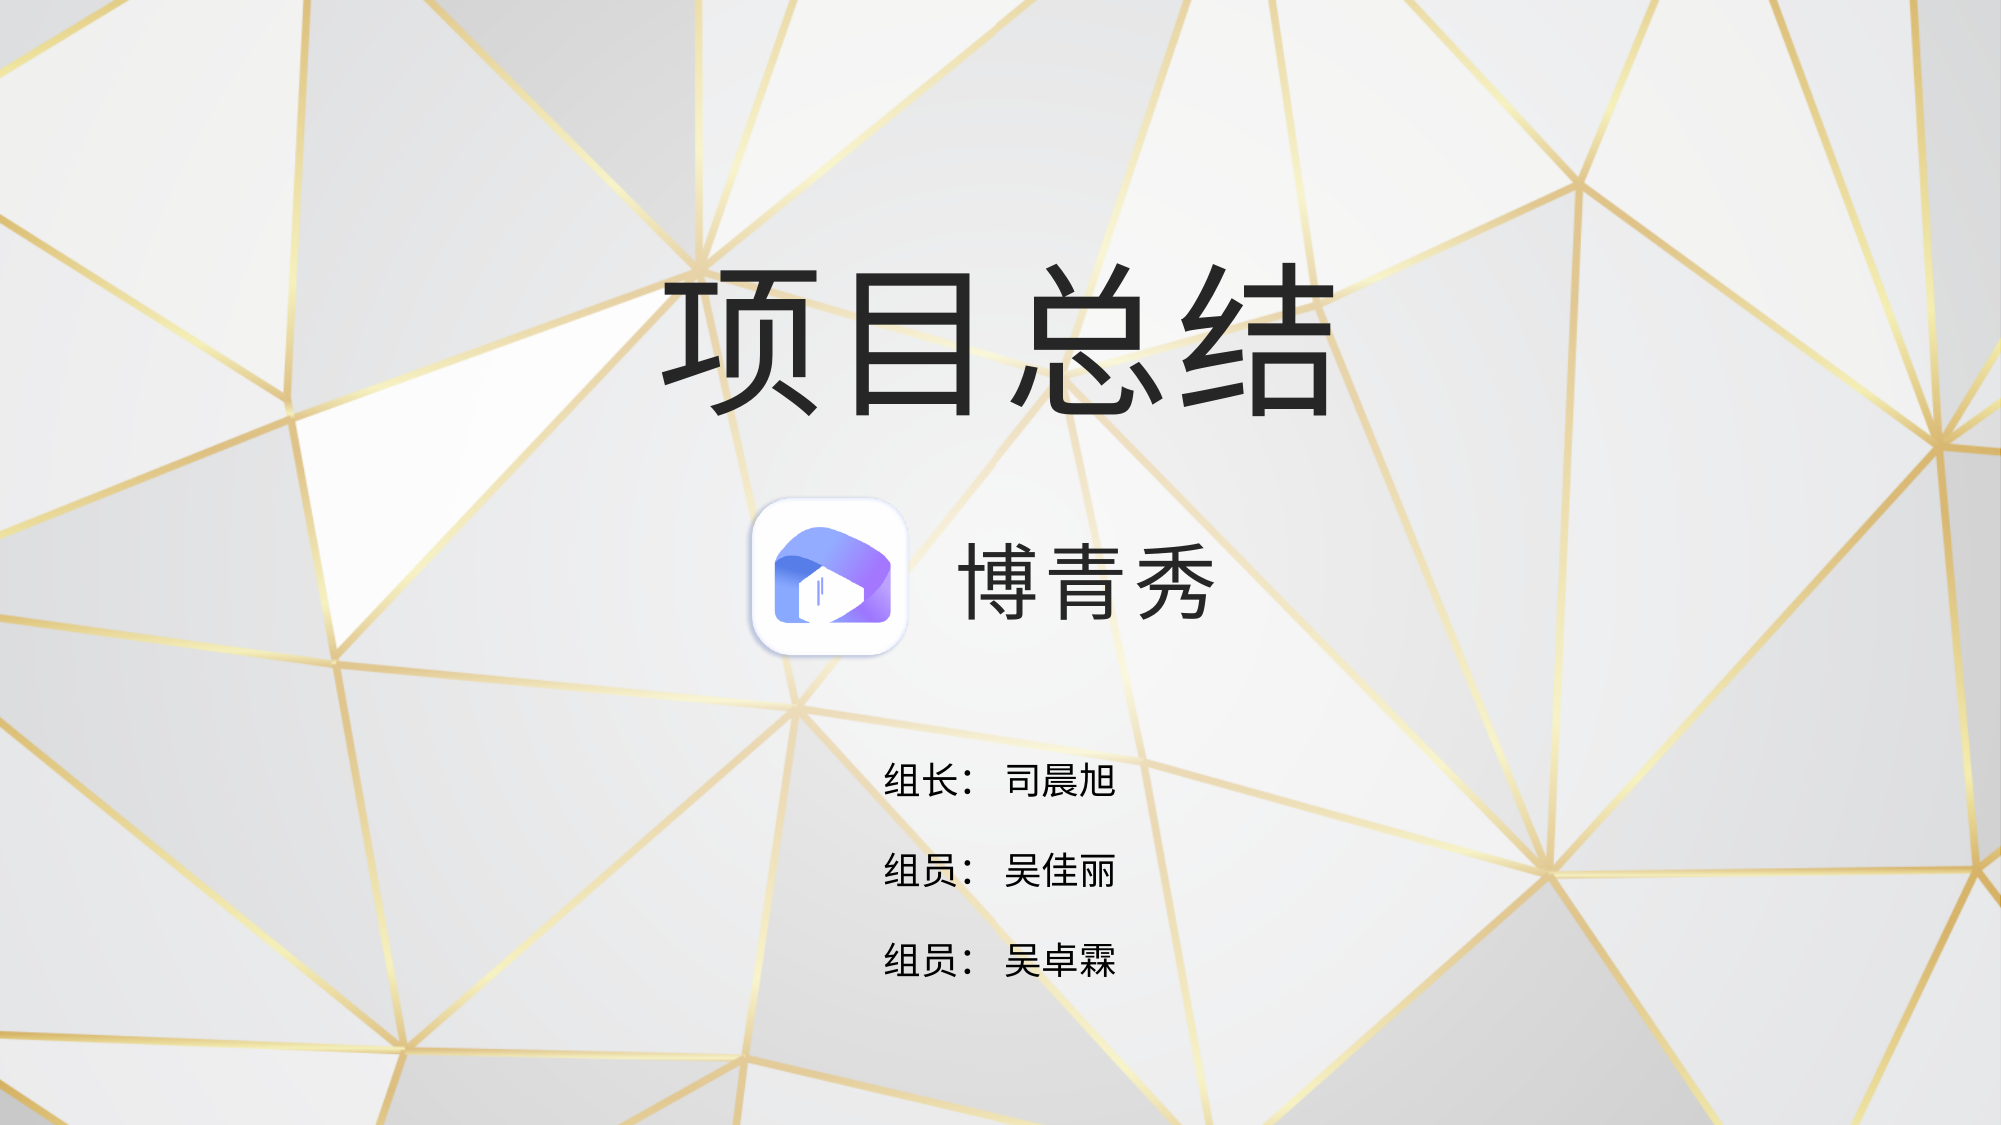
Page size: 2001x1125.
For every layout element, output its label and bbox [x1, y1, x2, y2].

picture [0, 0, 2001, 1125]
text_box [735, 488, 1259, 672]
